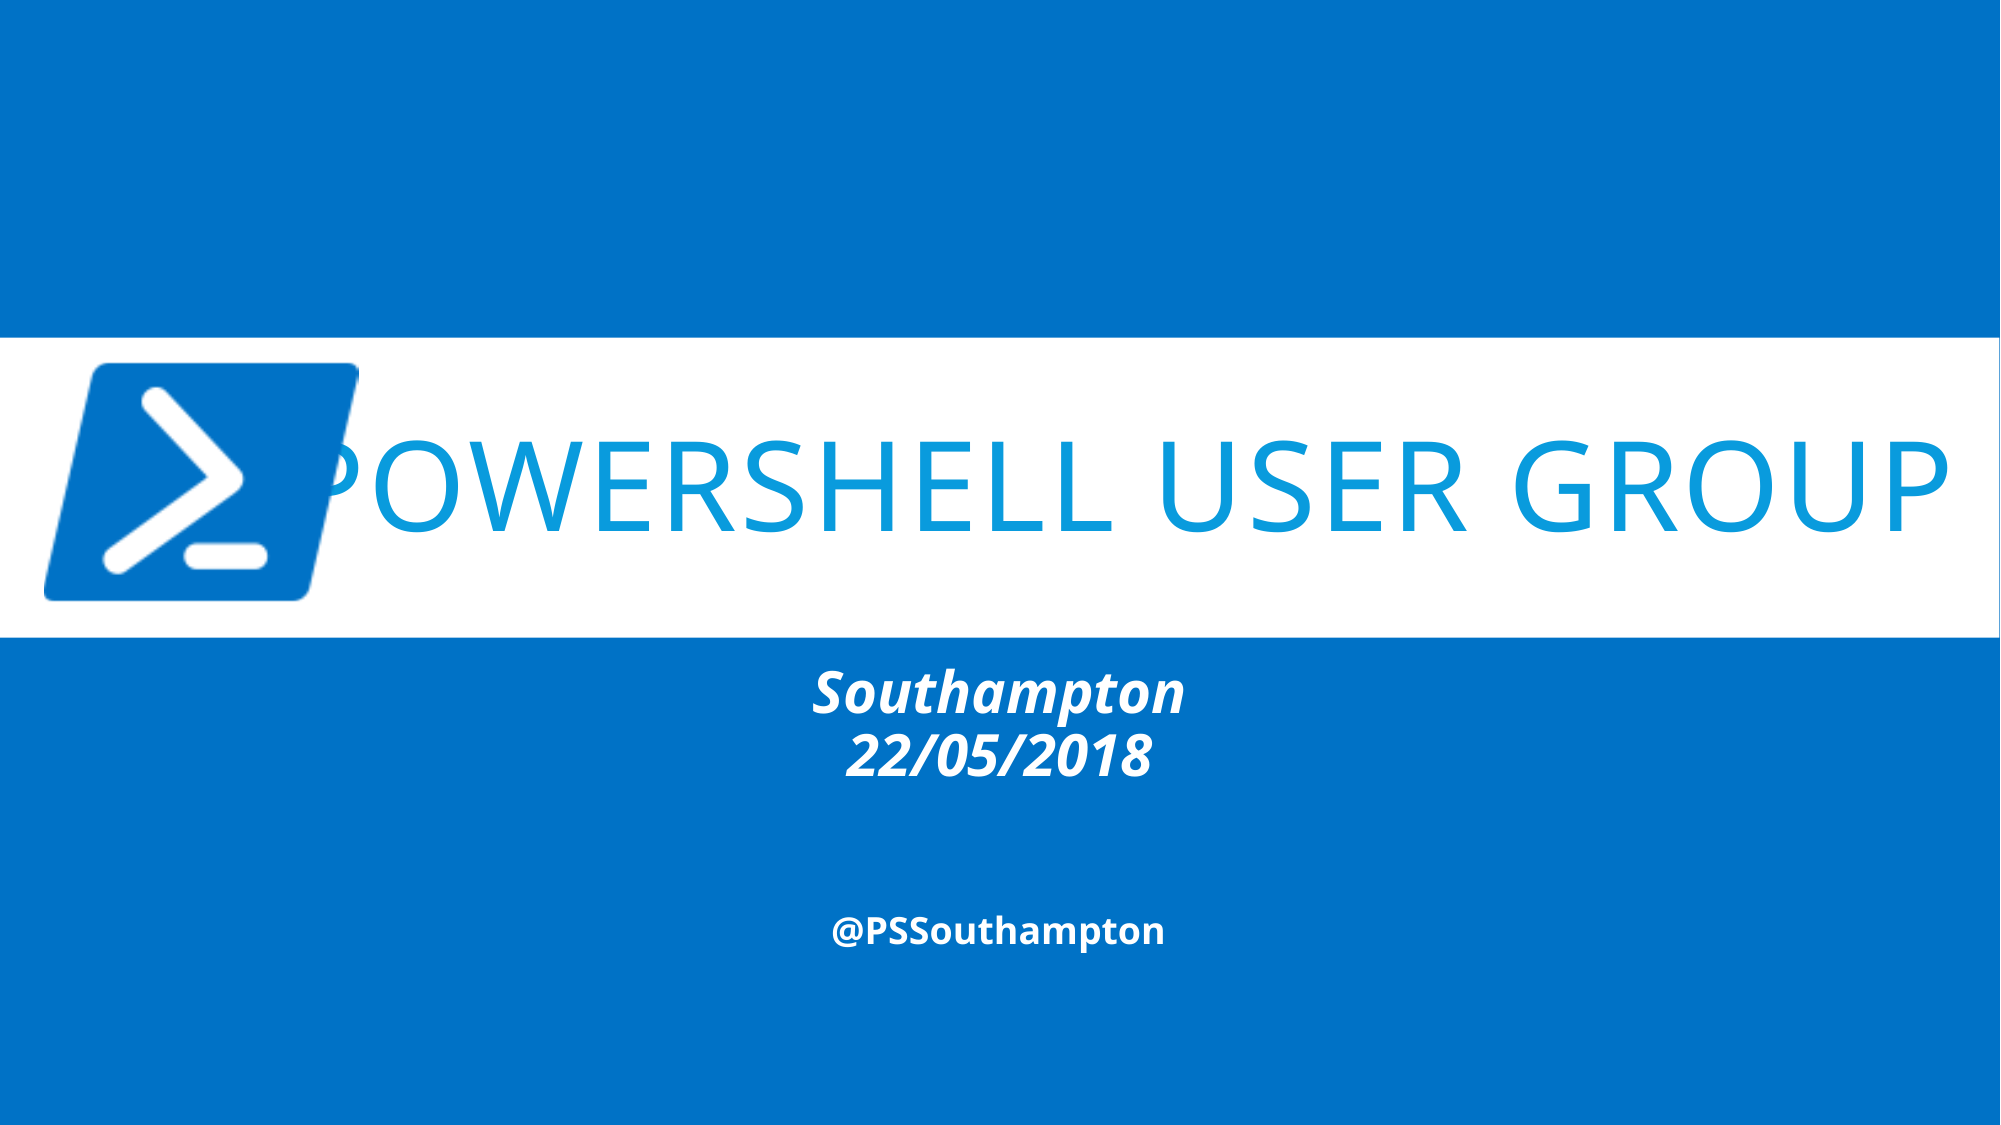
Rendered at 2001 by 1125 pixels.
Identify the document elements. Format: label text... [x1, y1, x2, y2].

text_box @PSSouthampton [816, 899, 1323, 960]
title PowerShell User Group [366, 353, 1972, 639]
subtitle Southampton 22/05/2018 [249, 655, 1750, 871]
picture [44, 323, 359, 639]
